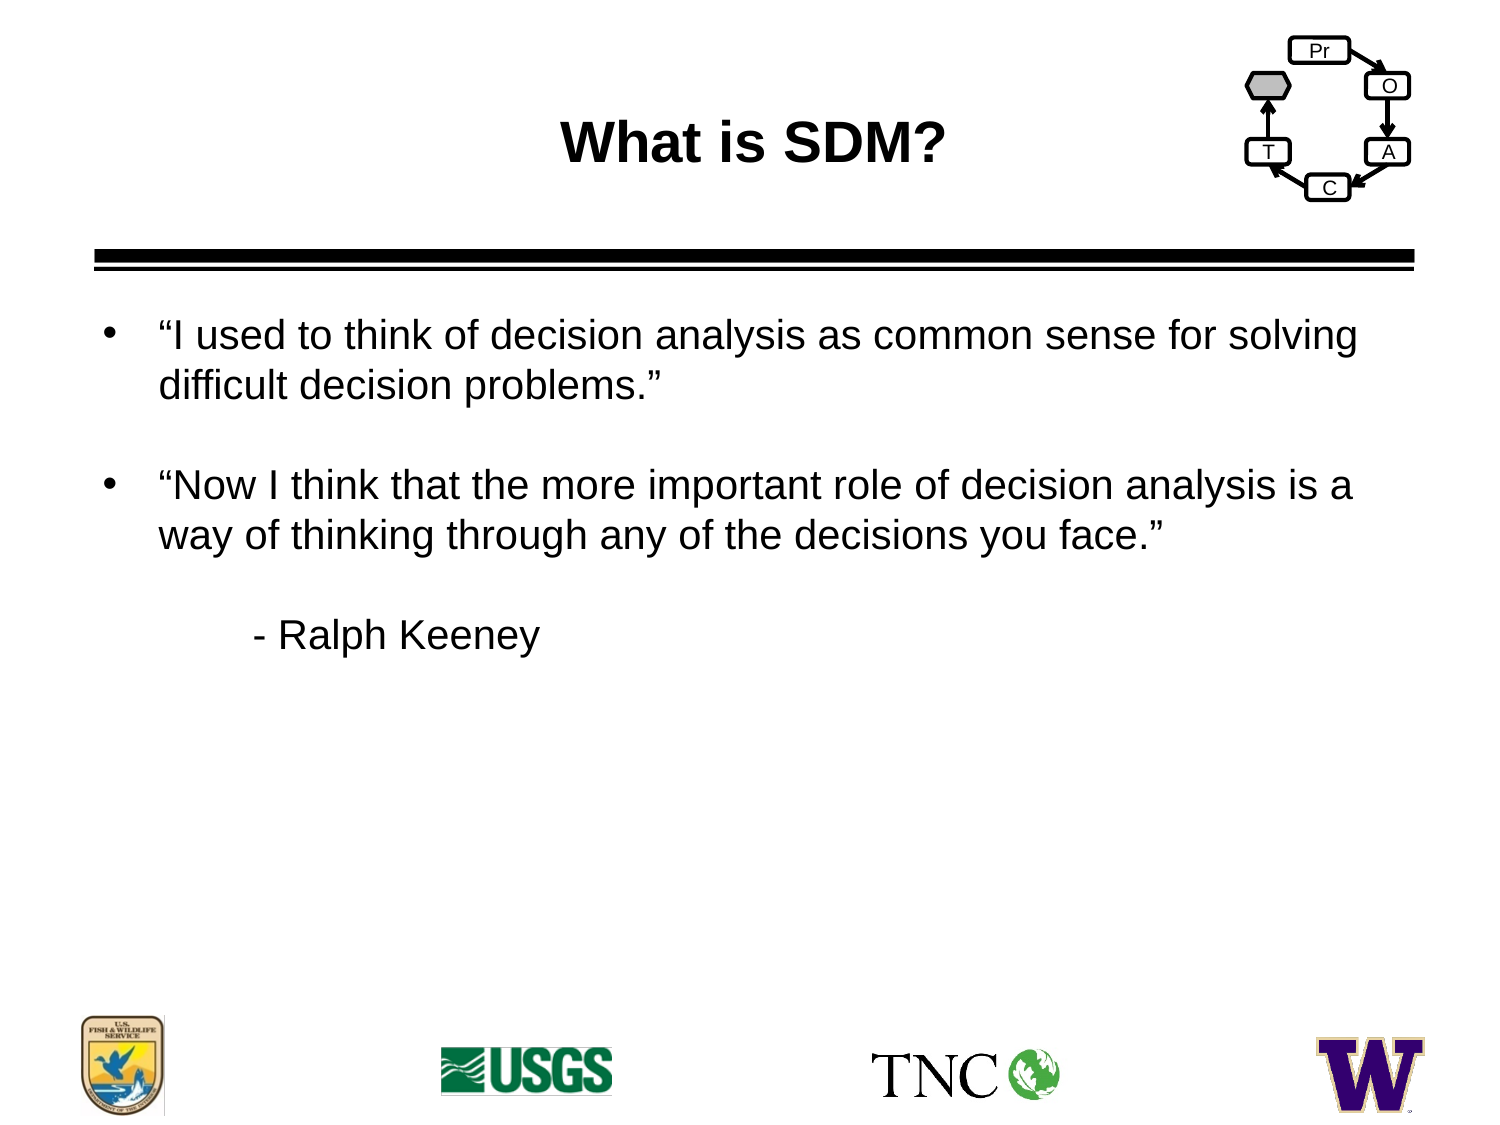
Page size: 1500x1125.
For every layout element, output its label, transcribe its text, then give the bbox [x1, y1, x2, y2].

picture [80, 1015, 181, 1116]
list “I used to think of decision analysis as common sense for solving difficult decision problems.” “Now I think that the more important role of decision analysis is a way of thinking through any of the decisions you face.” - Ralph Keeney [87, 299, 1425, 1005]
picture [1316, 1037, 1425, 1113]
picture [429, 1021, 612, 1112]
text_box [1246, 37, 1410, 201]
picture [860, 1036, 1068, 1112]
title What is SDM? [75, 45, 1450, 233]
picture [94, 249, 1415, 271]
